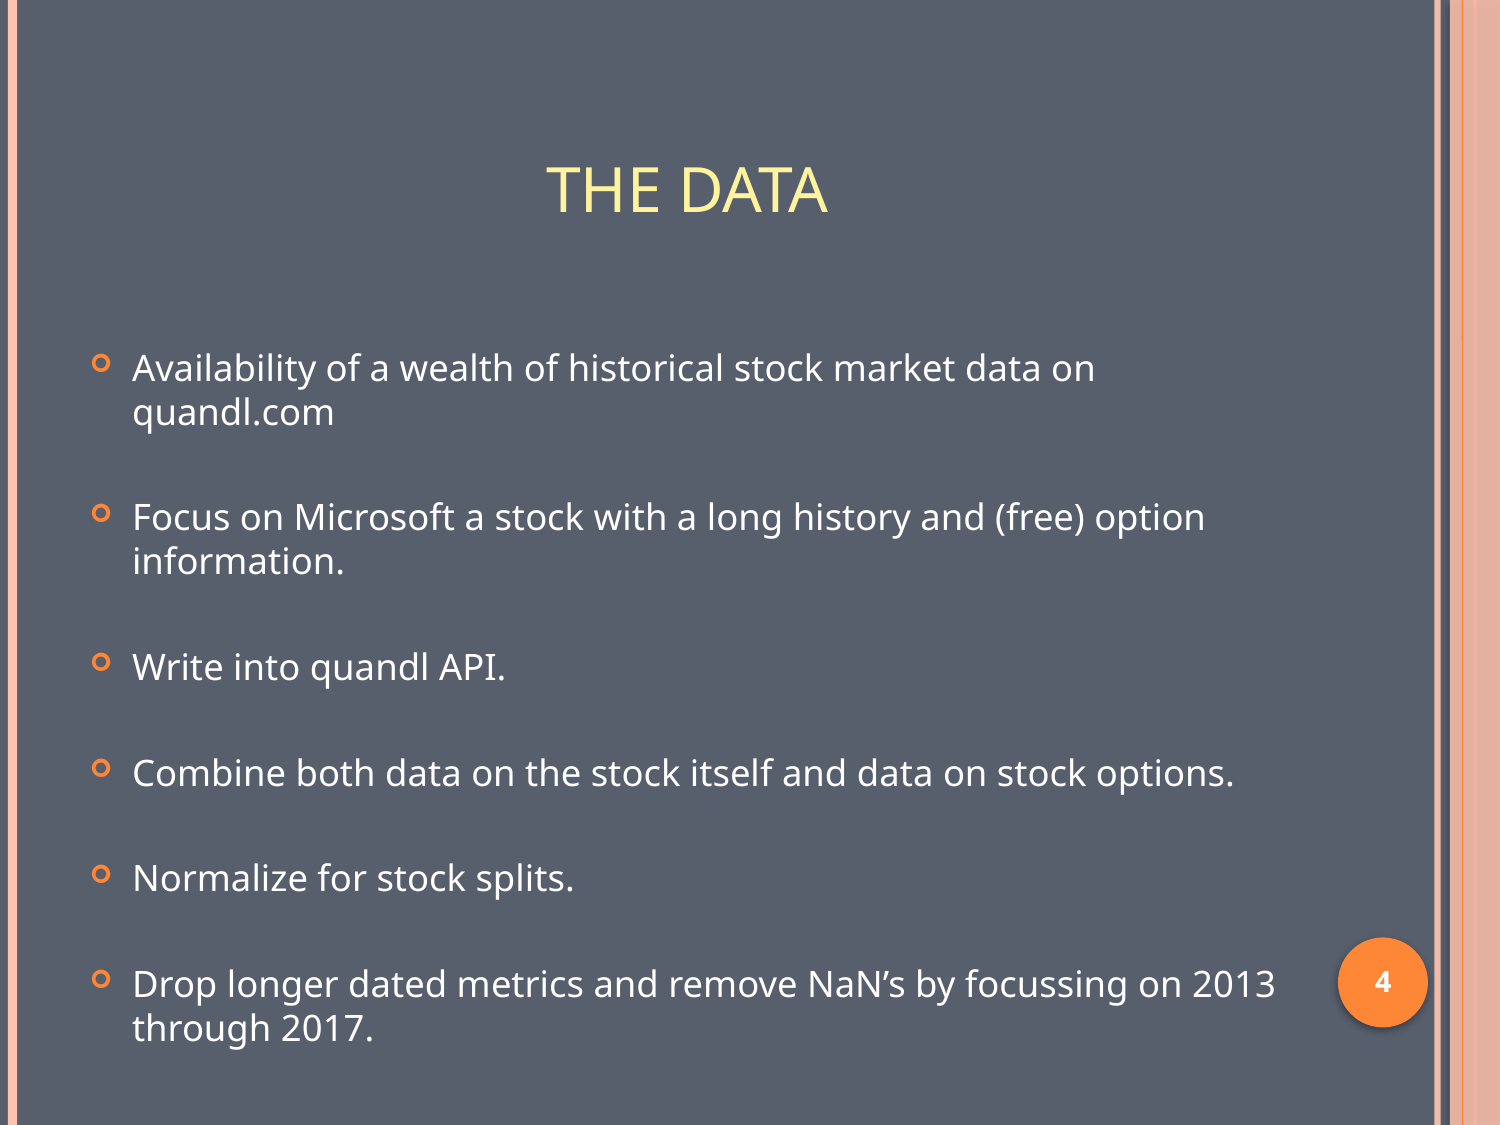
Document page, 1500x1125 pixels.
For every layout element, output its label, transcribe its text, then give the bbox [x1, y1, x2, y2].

list Availability of a wealth of historical stock market data on quandl.com Focus on Microsoft a stock with a long history and (free) option information. Write into quandl API. Combine both data on the stock itself and data on stock options. Normalize for stock splits. Drop longer dated metrics and remove NaN’s by focussing on 2013 through 2017. [75, 337, 1300, 1062]
title The Data [75, 45, 1300, 233]
slide_number 4 [1333, 940, 1434, 1027]
